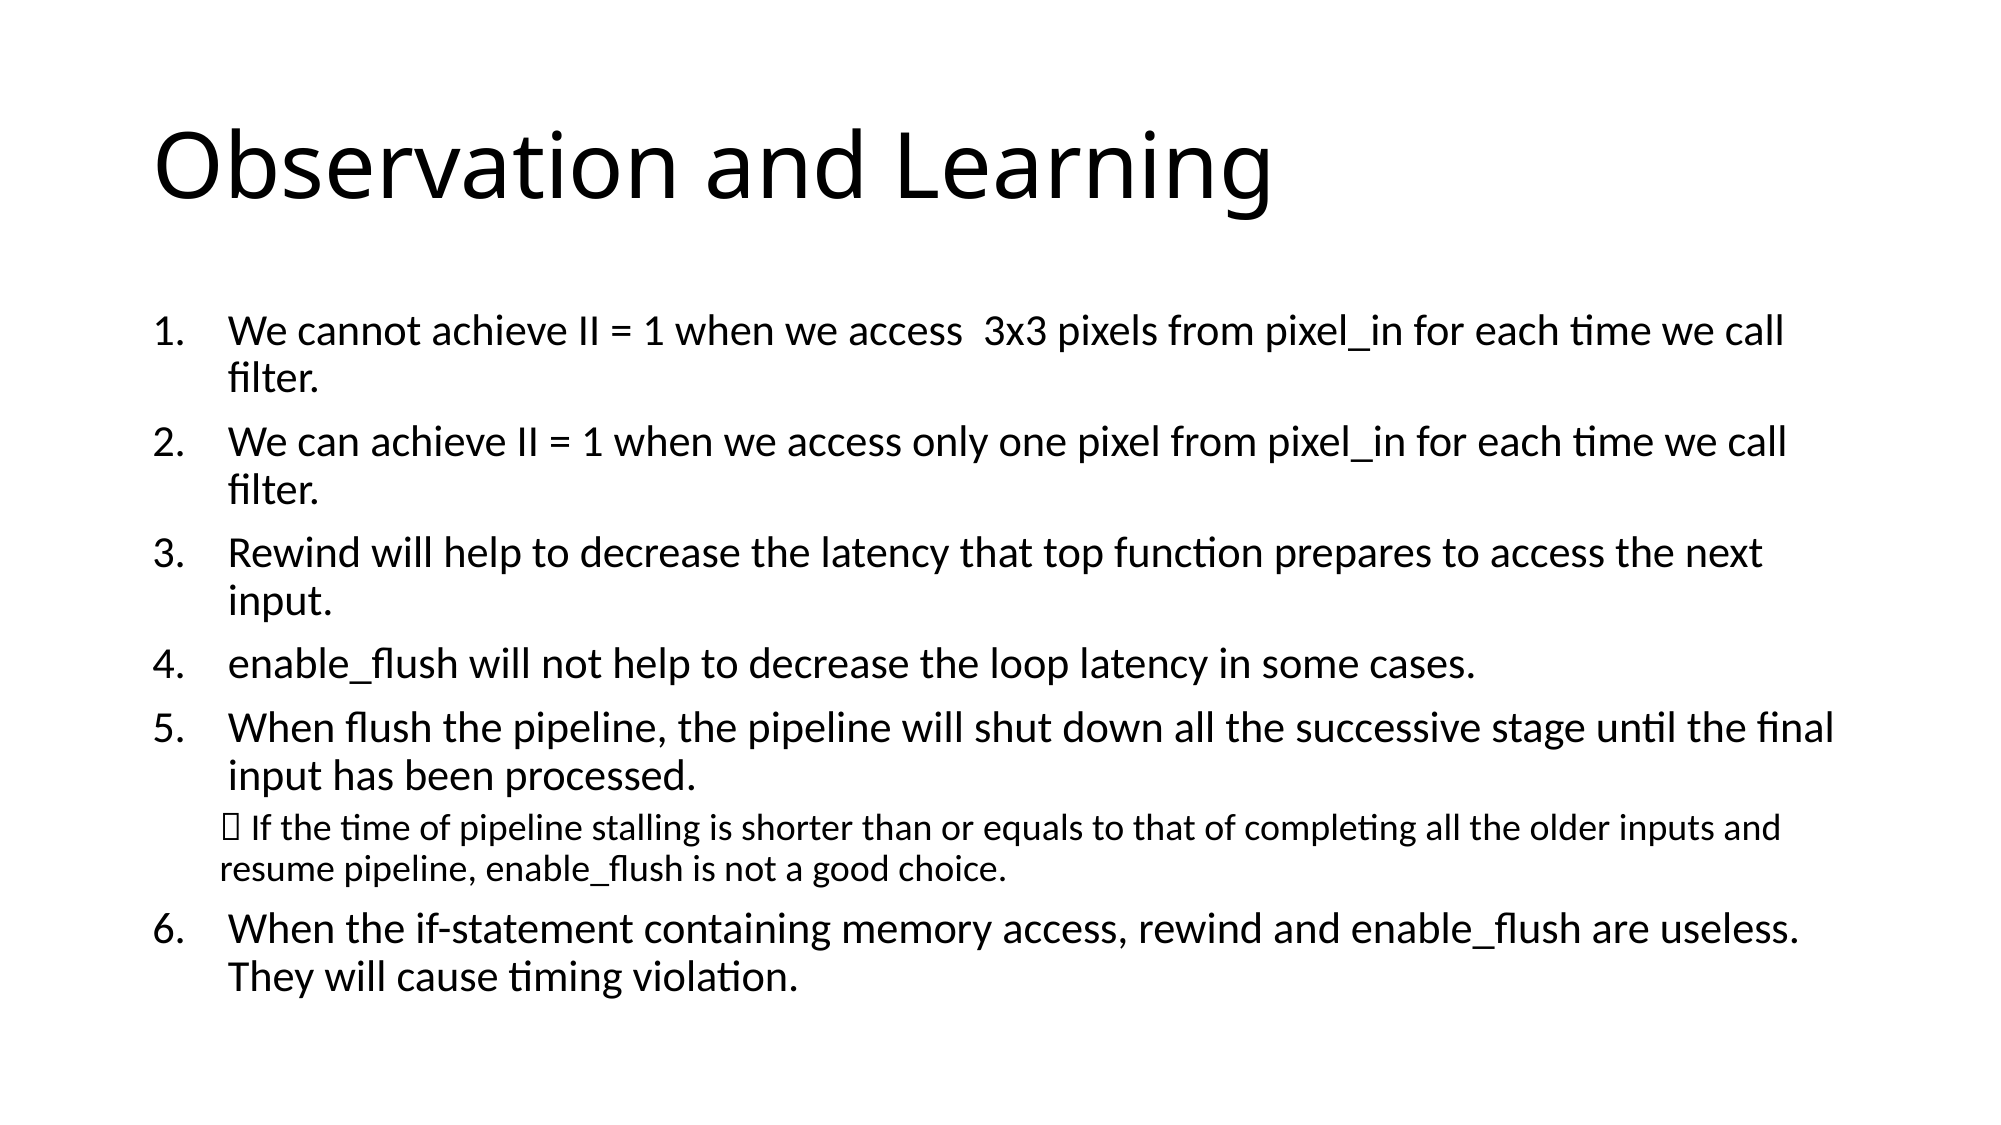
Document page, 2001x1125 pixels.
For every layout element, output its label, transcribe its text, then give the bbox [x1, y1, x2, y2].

list We cannot achieve II = 1 when we access 3x3 pixels from pixel_in for each time we call filter. We can achieve II = 1 when we access only one pixel from pixel_in for each time we call filter. Rewind will help to decrease the latency that top function prepares to access the next input. enable_flush will not help to decrease the loop latency in some cases. When flush the pipeline, the pipeline will shut down all the successive stage until the final input has been processed.  If the time of pipeline stalling is shorter than or equals to that of completing all the older inputs and resume pipeline, enable_flush is not a good choice. When the if-statement containing memory access, rewind and enable_flush are useless. They will cause timing violation. [137, 299, 1863, 1014]
title Observation and Learning [137, 59, 1863, 278]
